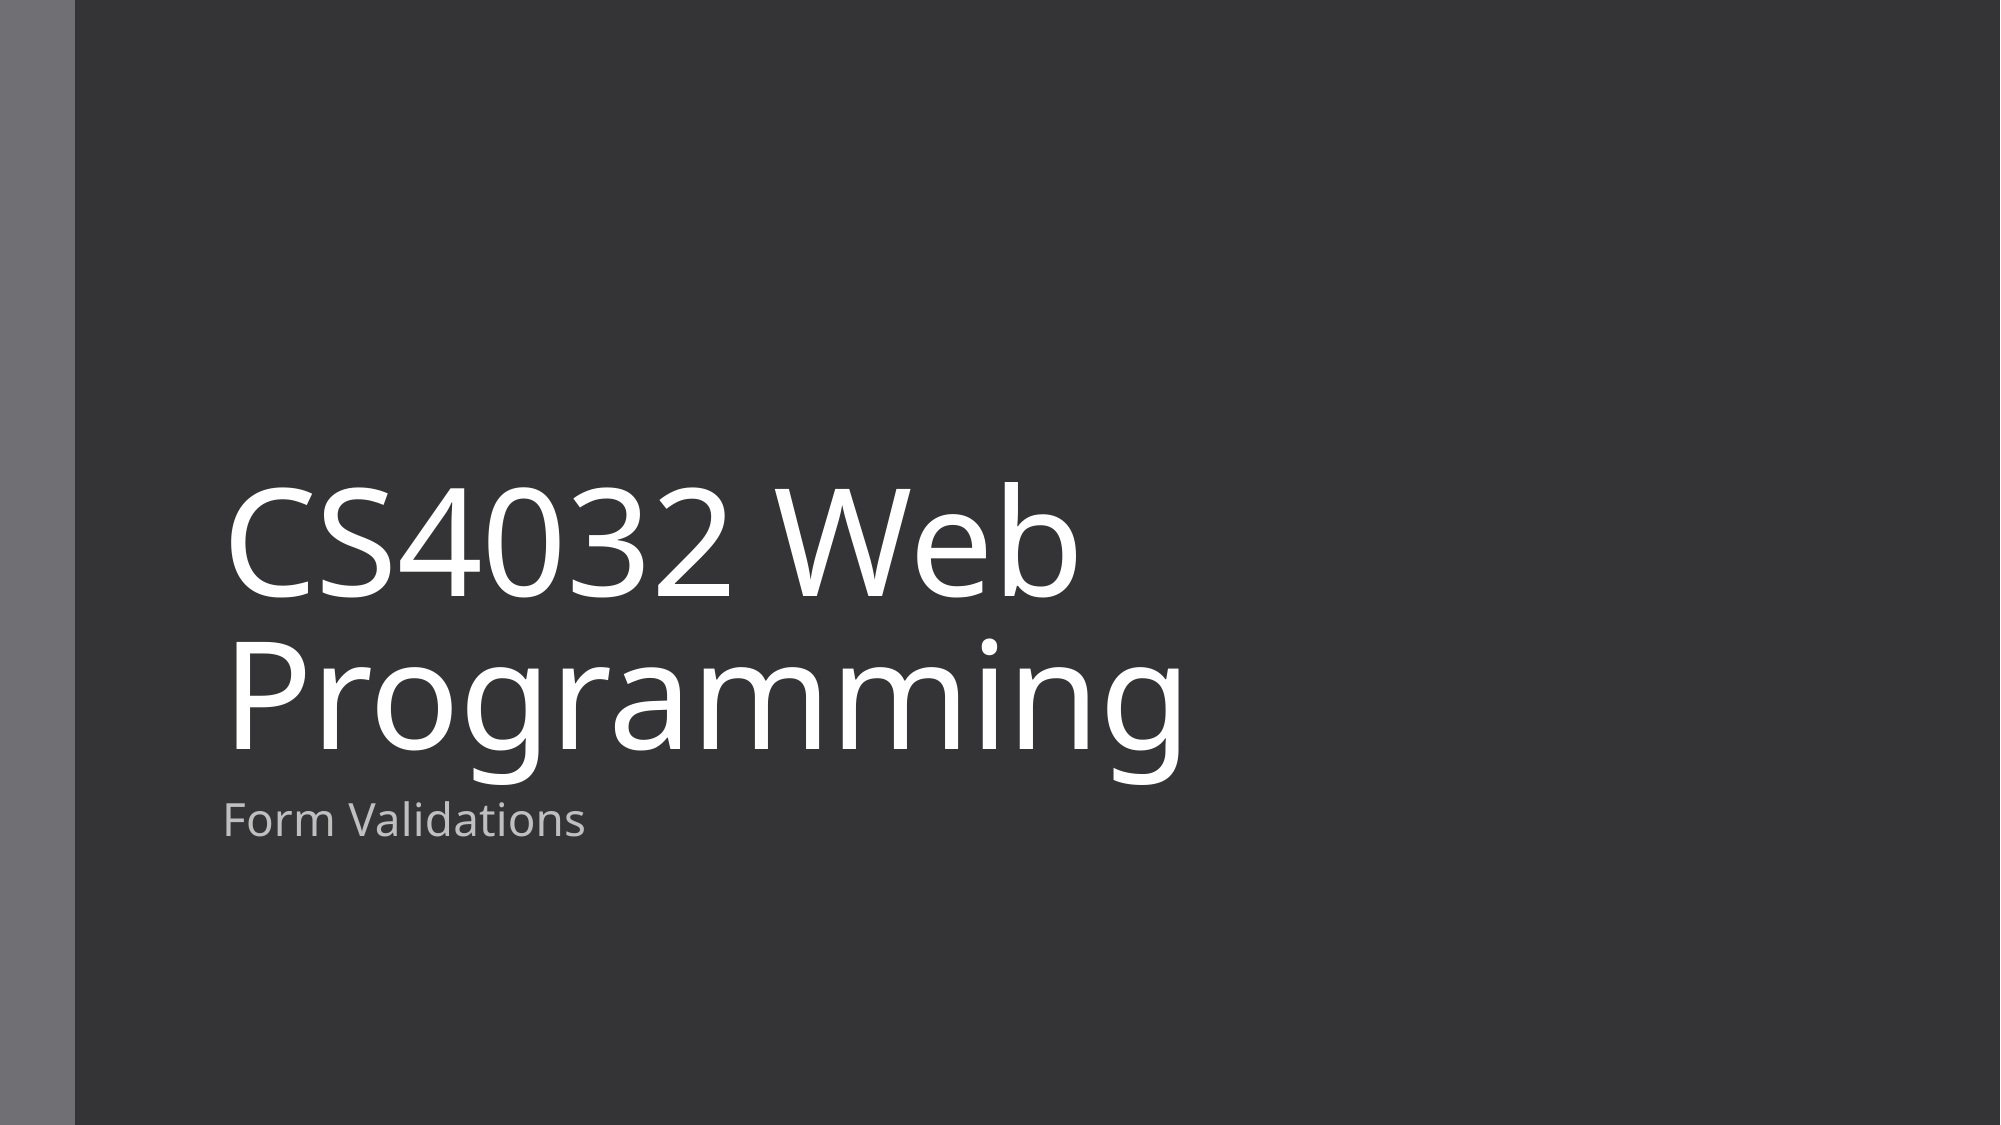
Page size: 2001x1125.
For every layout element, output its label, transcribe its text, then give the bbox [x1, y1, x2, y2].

title CS4032 Web Programming [206, 124, 1752, 787]
subtitle Form Validations [206, 787, 1752, 1065]
